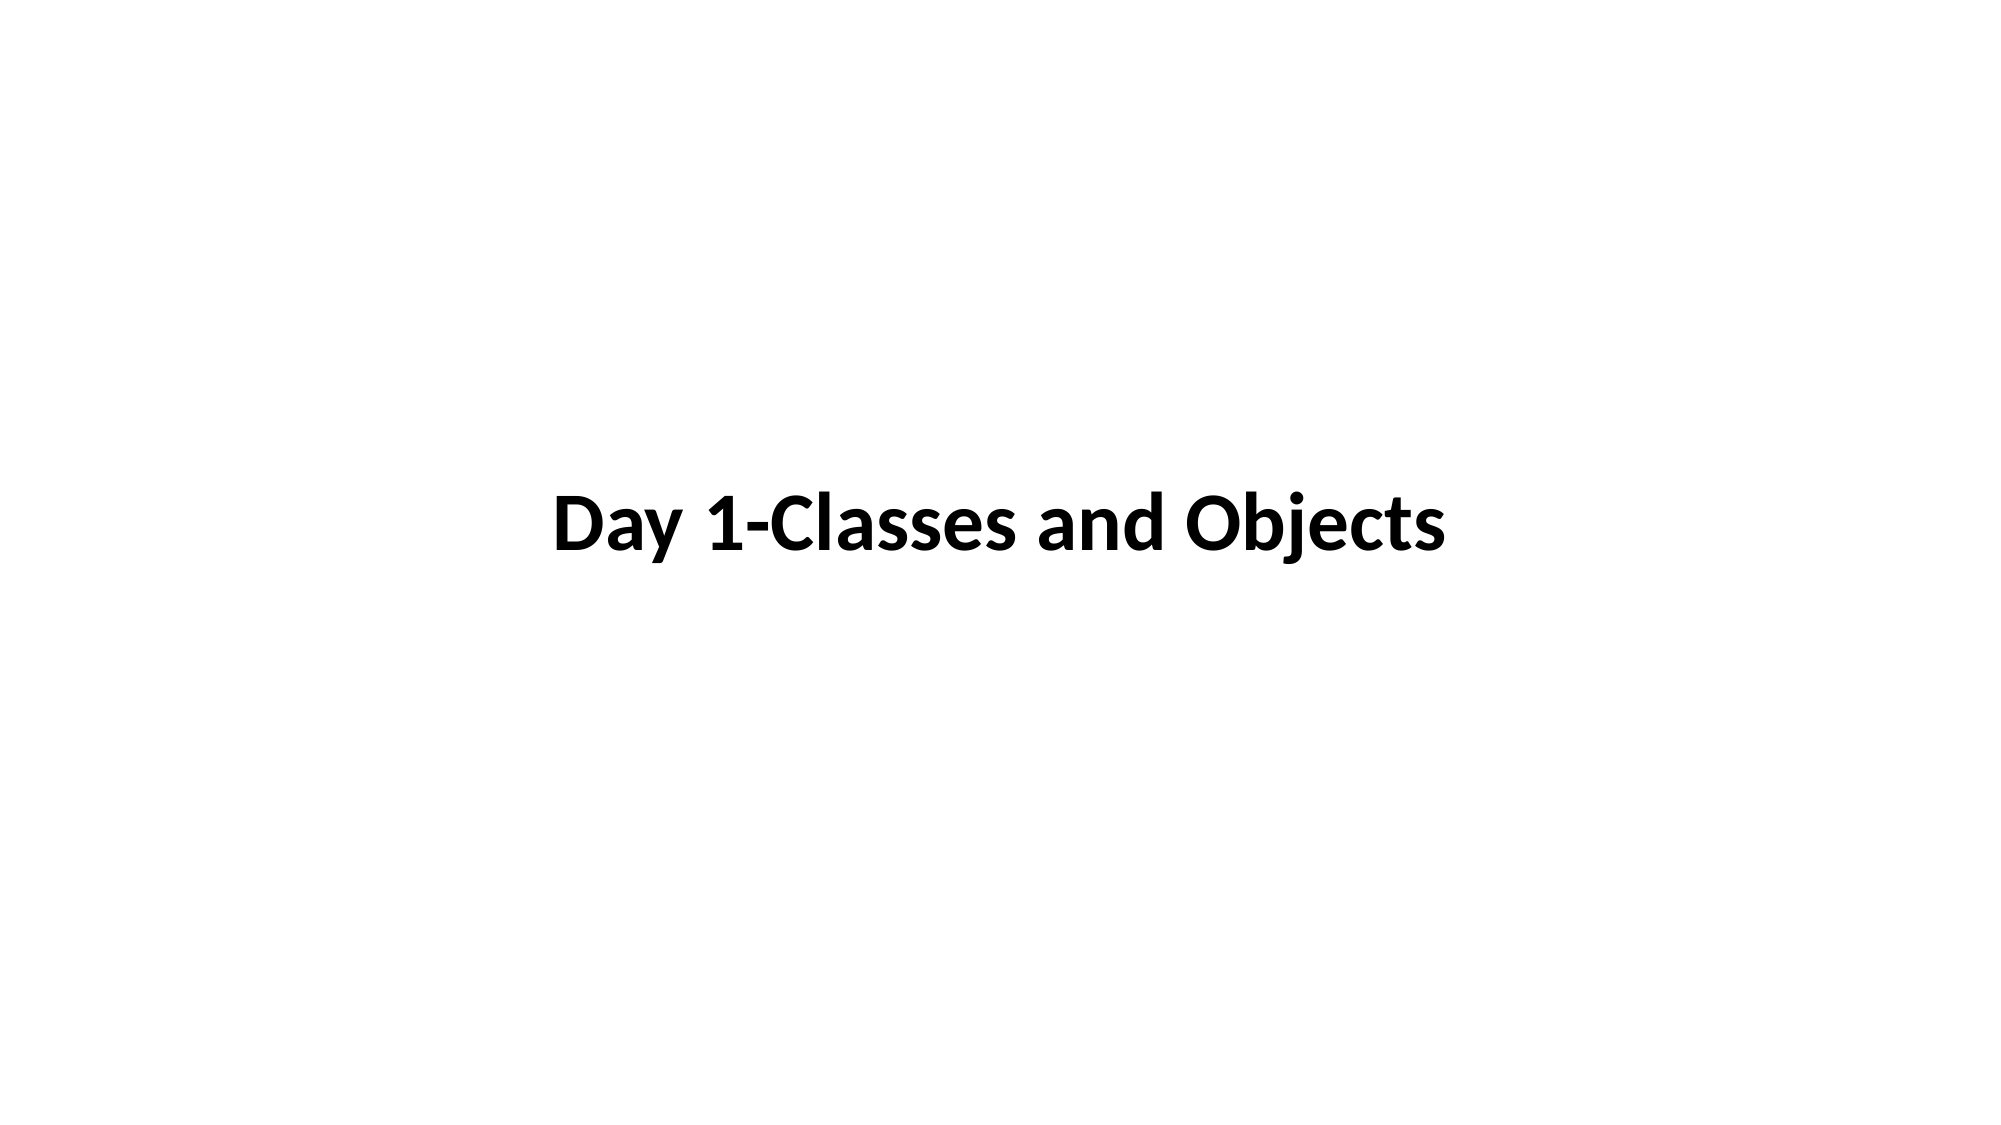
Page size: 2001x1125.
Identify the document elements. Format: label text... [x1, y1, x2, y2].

title Day 1-Classes and Objects [249, 184, 1750, 576]
